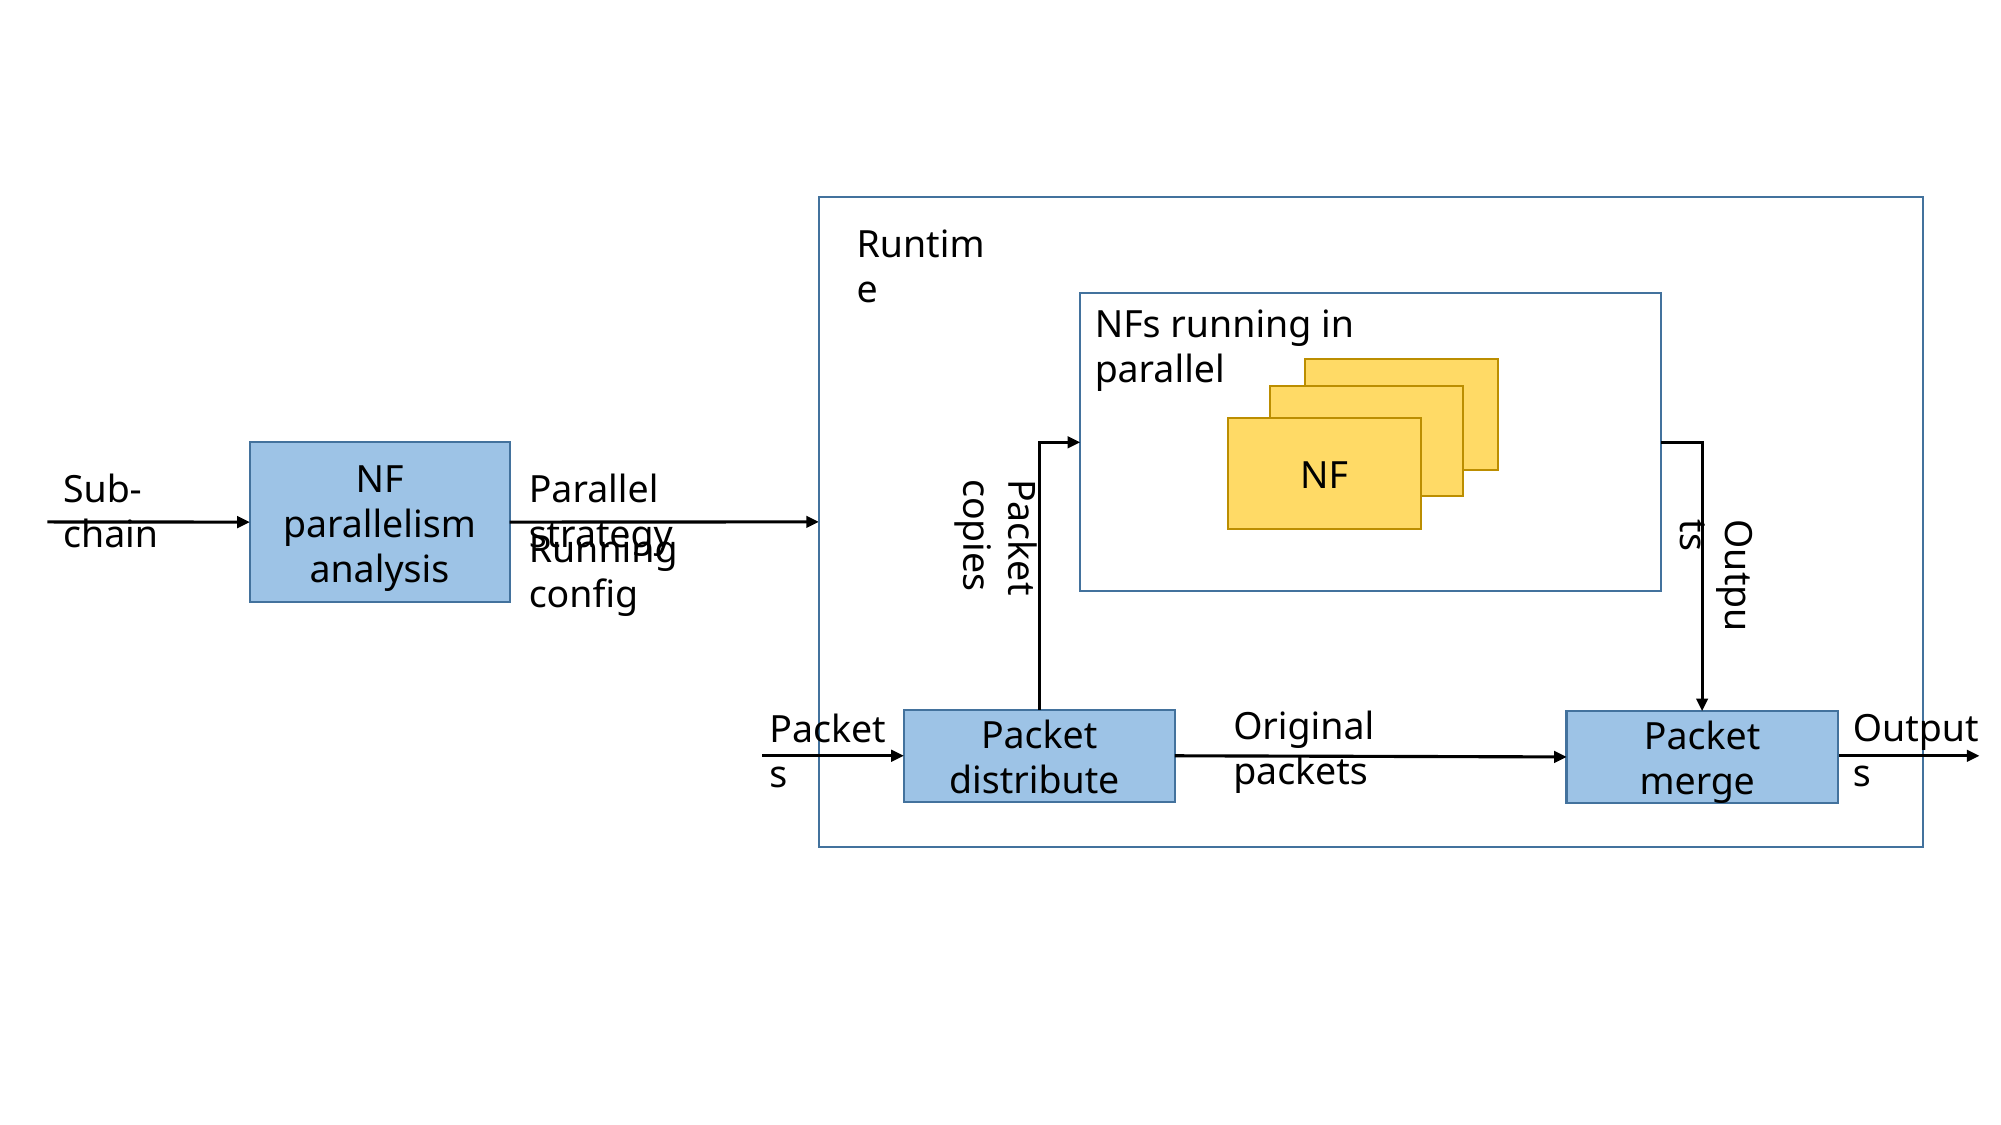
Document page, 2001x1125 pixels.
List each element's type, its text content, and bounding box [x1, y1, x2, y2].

text_box Running config [514, 517, 754, 521]
text_box NF parallelism analysis [249, 441, 511, 603]
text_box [1227, 359, 1499, 529]
text_box Sub-chain [48, 457, 250, 521]
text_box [754, 197, 2000, 847]
text_box Sub-chain [48, 523, 250, 563]
text_box Parallel strategy [514, 457, 754, 517]
text_box Running config [514, 523, 754, 623]
